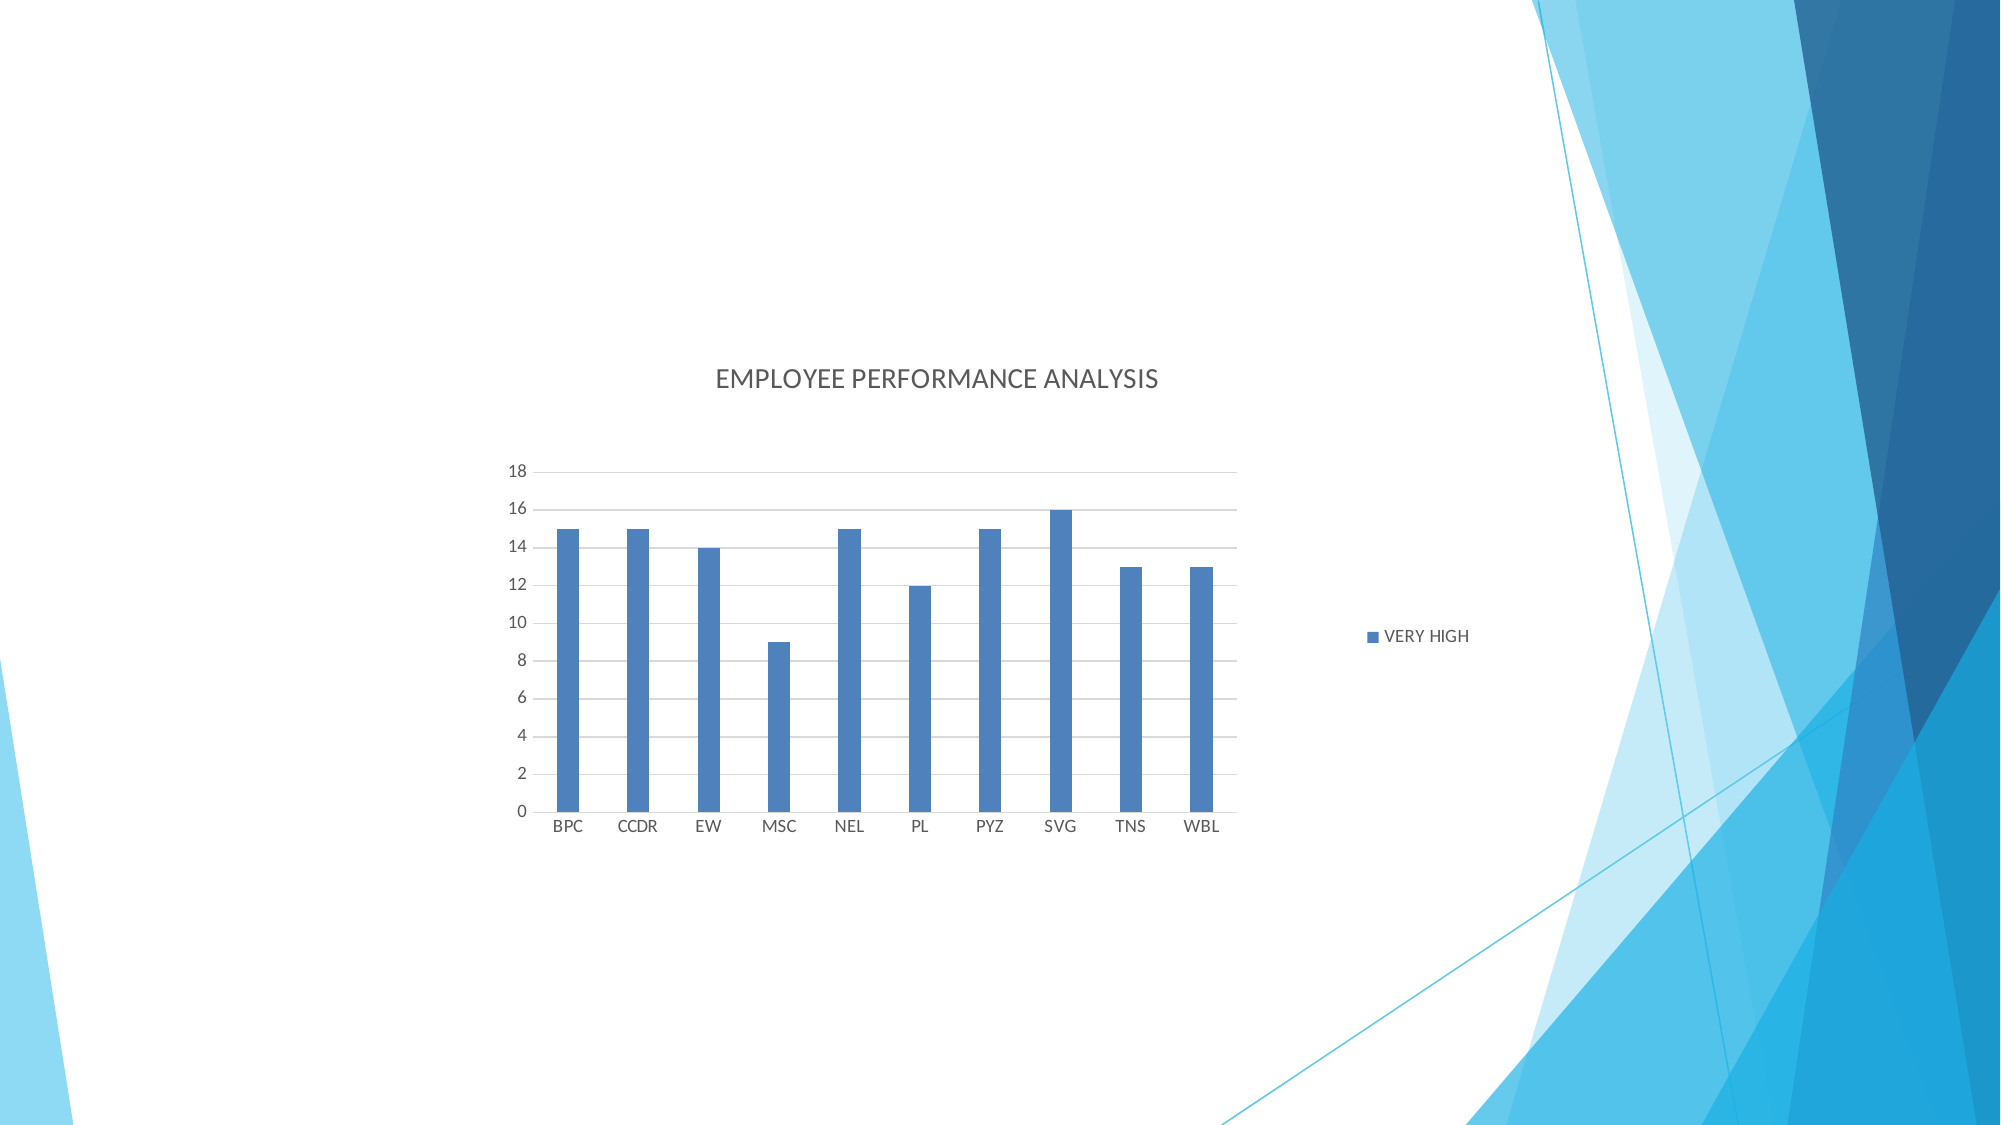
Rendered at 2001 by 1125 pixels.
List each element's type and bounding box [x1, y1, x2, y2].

chart [387, 337, 1488, 938]
